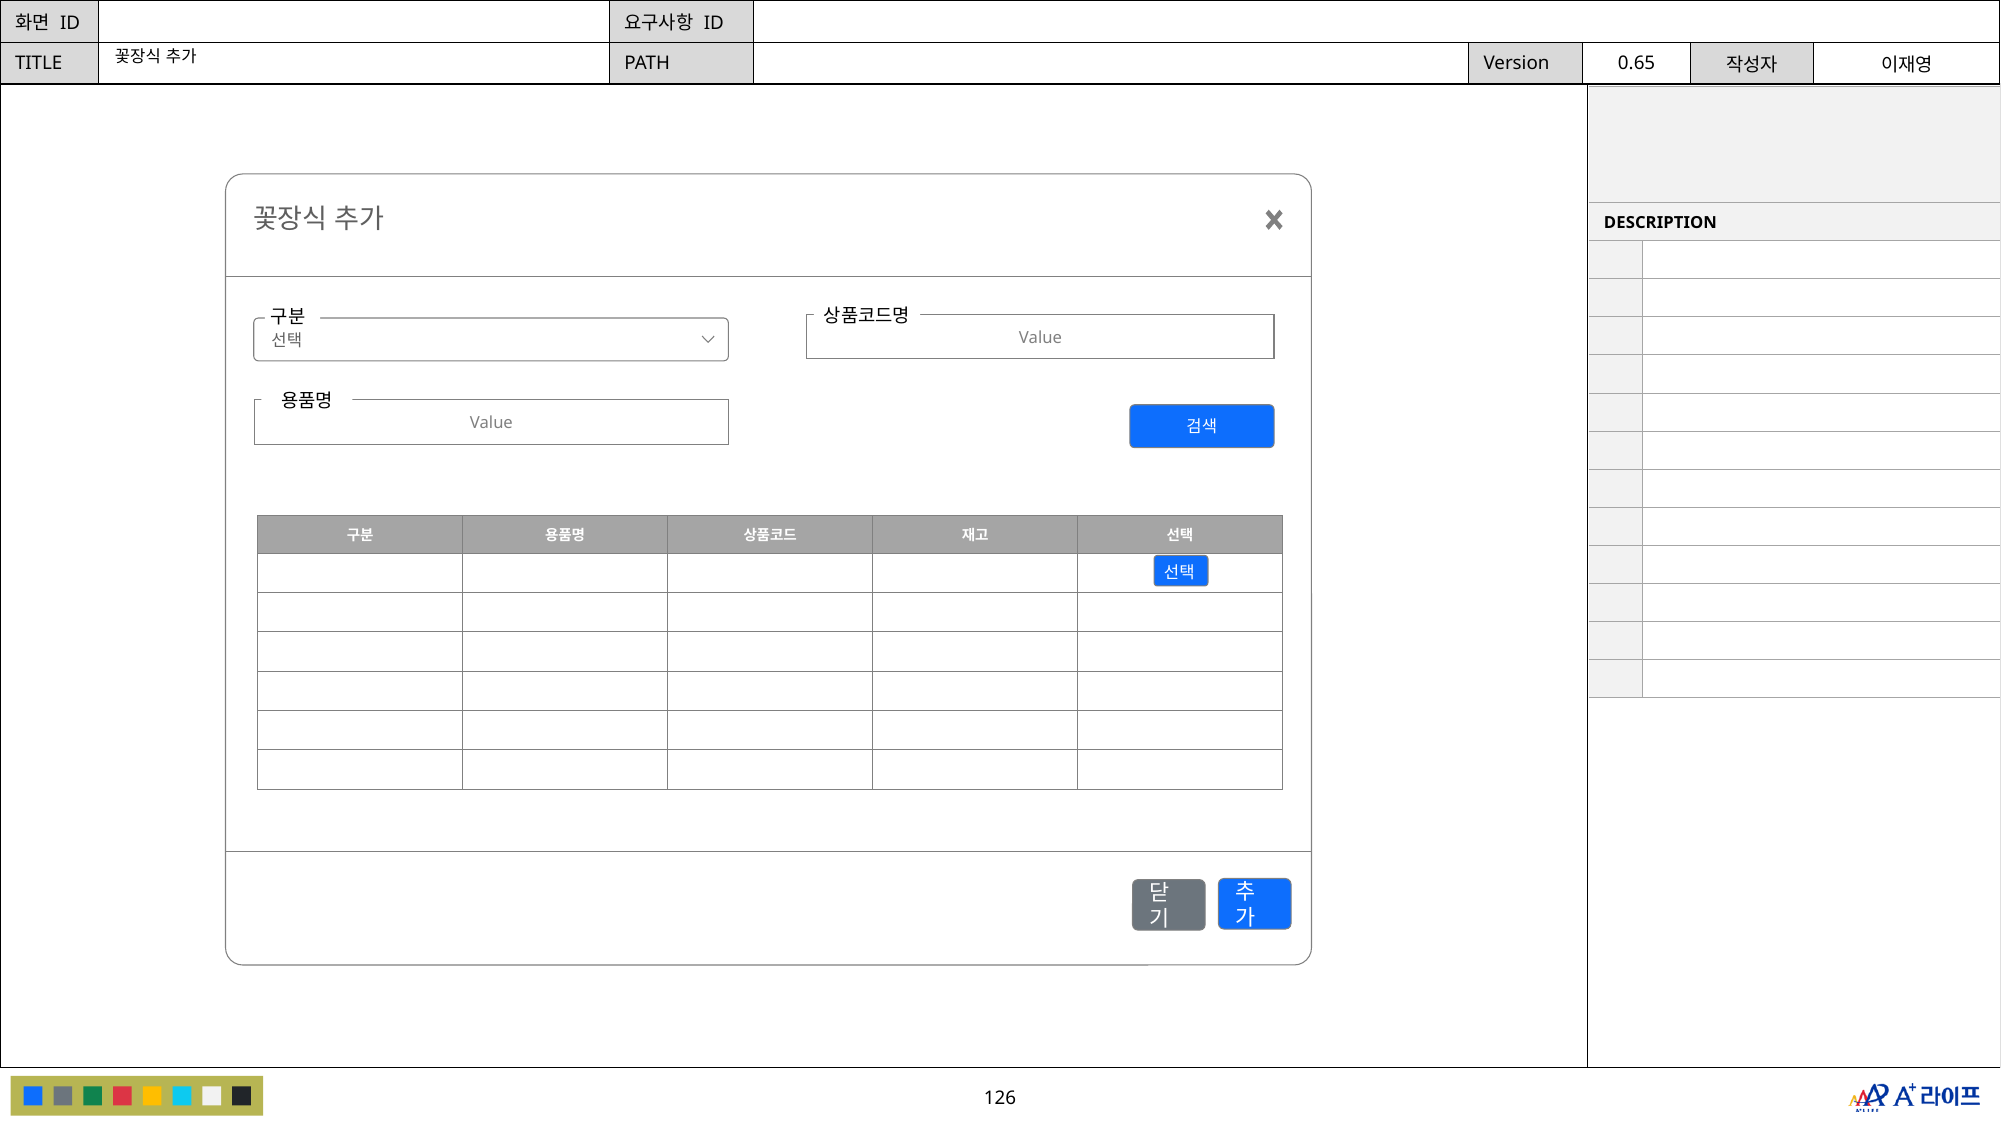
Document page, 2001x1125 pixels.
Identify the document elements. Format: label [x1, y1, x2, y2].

table_cell [1589, 622, 1642, 659]
table_cell [1589, 317, 1642, 354]
table_cell [873, 632, 1077, 671]
table_cell [1078, 554, 1282, 592]
table_cell [668, 672, 872, 710]
table_cell [873, 711, 1077, 749]
table_cell [873, 593, 1077, 631]
table_cell [258, 593, 462, 631]
table_cell [1589, 546, 1642, 583]
table_cell [668, 750, 872, 789]
table_cell [1078, 750, 1282, 789]
table_cell [873, 750, 1077, 789]
table_cell [1643, 279, 2000, 316]
table_cell [258, 632, 462, 671]
table_cell [1078, 672, 1282, 710]
table_cell [463, 593, 667, 631]
table_header [1078, 516, 1282, 553]
table_cell [1078, 593, 1282, 631]
table_cell [258, 672, 462, 710]
table_header [258, 516, 462, 553]
table_cell [1643, 394, 2000, 431]
table_cell [1589, 470, 1642, 507]
table_cell [1589, 203, 2000, 240]
table_cell [1589, 355, 1642, 393]
table_cell [463, 750, 667, 789]
table_cell [668, 711, 872, 749]
table_cell [1078, 711, 1282, 749]
table_cell [668, 632, 872, 671]
table_cell [1589, 660, 1642, 697]
table_cell [1643, 241, 2000, 278]
table_cell [1643, 470, 2000, 507]
table_cell [463, 711, 667, 749]
table_cell [1643, 546, 2000, 583]
table_cell [1643, 355, 2000, 393]
table_cell [1078, 632, 1282, 671]
table_cell [873, 672, 1077, 710]
table_header [1589, 87, 2000, 202]
table_cell [873, 554, 1077, 592]
table_header [873, 516, 1077, 553]
table_cell [668, 593, 872, 631]
table_cell [1589, 432, 1642, 469]
table_cell [668, 554, 872, 592]
table_cell [1643, 317, 2000, 354]
table_cell [463, 672, 667, 710]
table_cell [258, 711, 462, 749]
table_cell [463, 632, 667, 671]
table_cell [258, 750, 462, 789]
table_cell [258, 554, 462, 592]
table_cell [1589, 394, 1642, 431]
table_header [463, 516, 667, 553]
table_cell [463, 554, 667, 592]
table_cell [1643, 660, 2000, 697]
list [99, 41, 607, 72]
text_box [224, 172, 1313, 967]
table_cell [1589, 279, 1642, 316]
table_cell [1589, 508, 1642, 545]
table_cell [1589, 584, 1642, 621]
table_cell [1643, 622, 2000, 659]
table_cell [1589, 241, 1642, 278]
table_cell [1643, 508, 2000, 545]
table_cell [1643, 432, 2000, 469]
picture [1848, 1083, 1980, 1112]
table_cell [1643, 584, 2000, 621]
table_header [668, 516, 872, 553]
